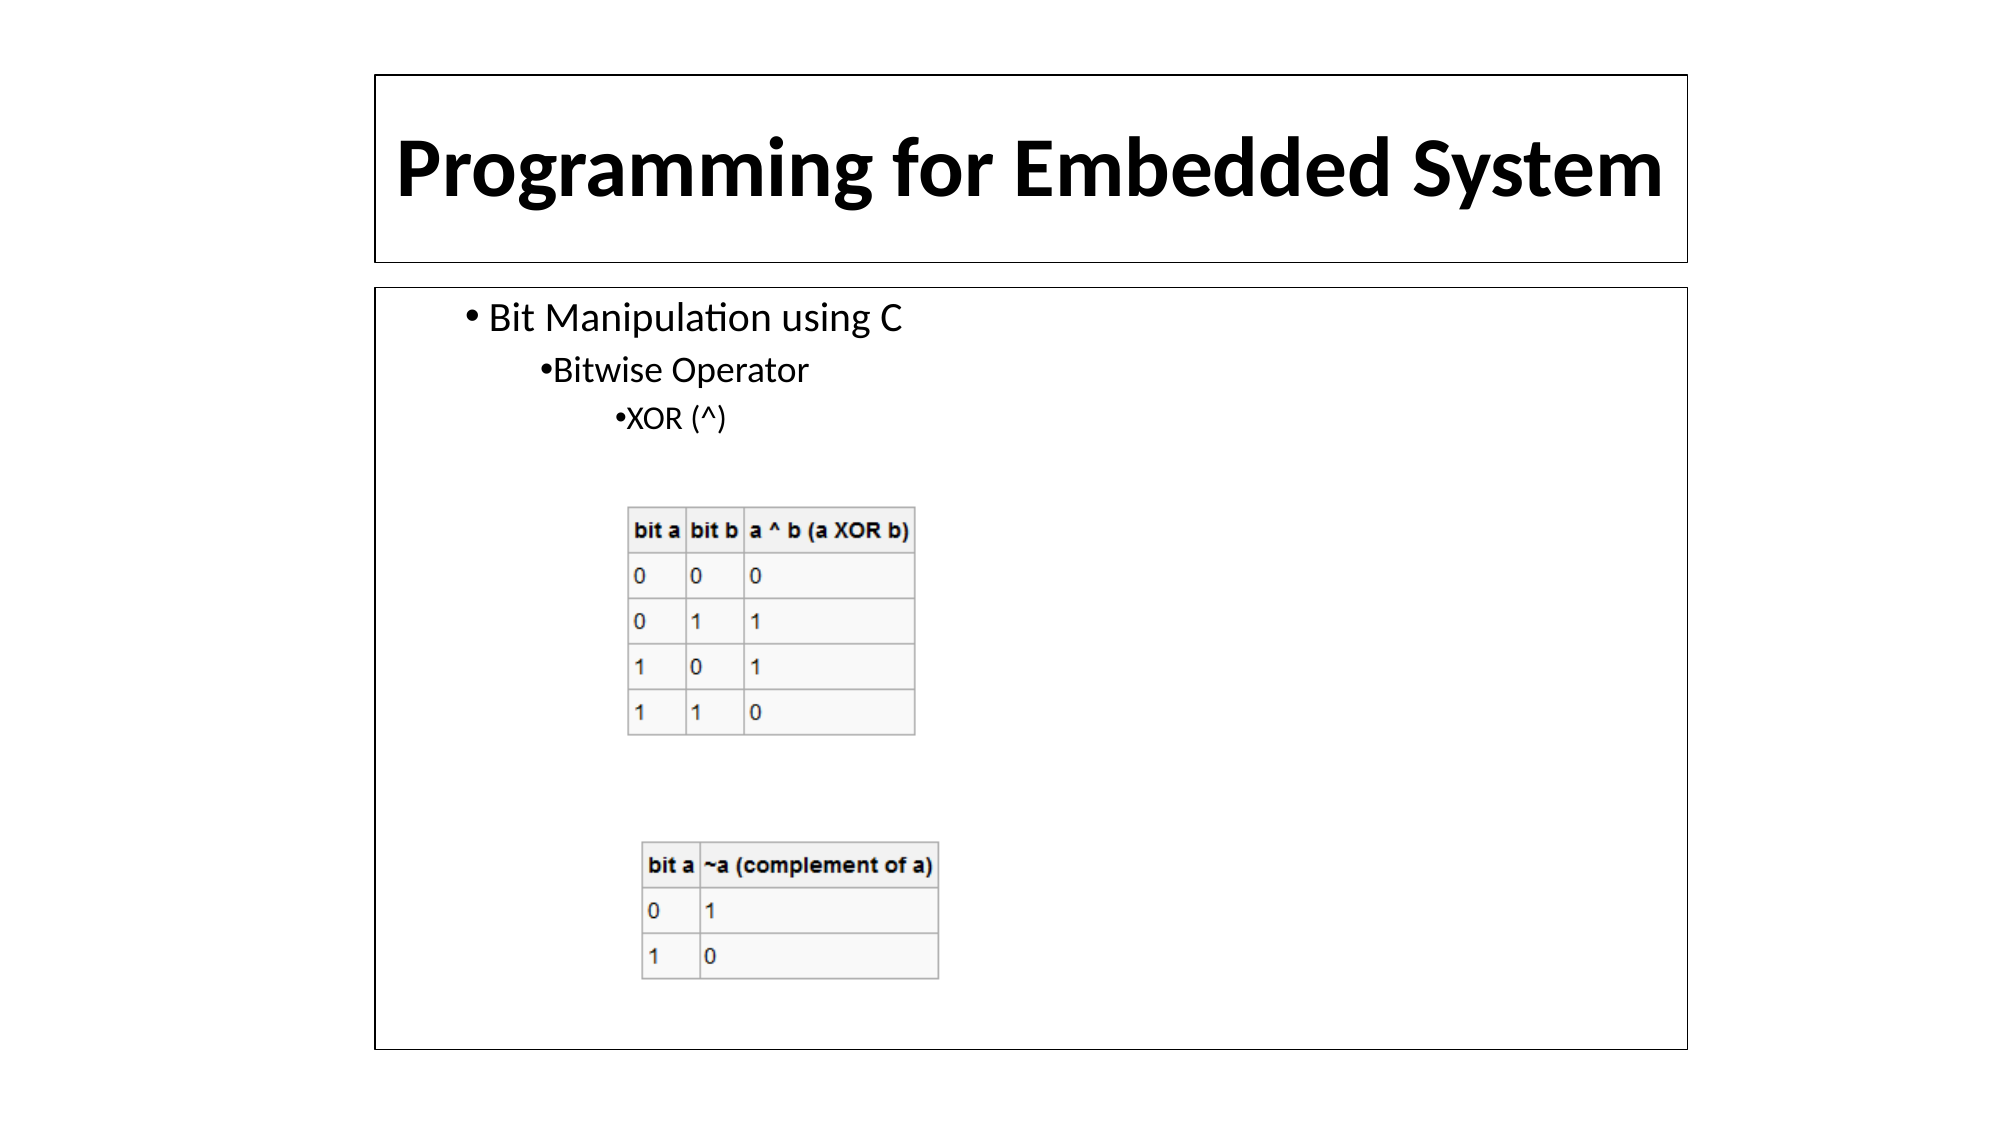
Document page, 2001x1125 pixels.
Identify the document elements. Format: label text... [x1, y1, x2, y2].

title Programming for Embedded System [375, 75, 1688, 263]
picture [612, 499, 919, 739]
subtitle Bit Manipulation using C Bitwise Operator XOR (^) NOT (~) [375, 287, 1688, 1050]
picture [637, 837, 941, 986]
